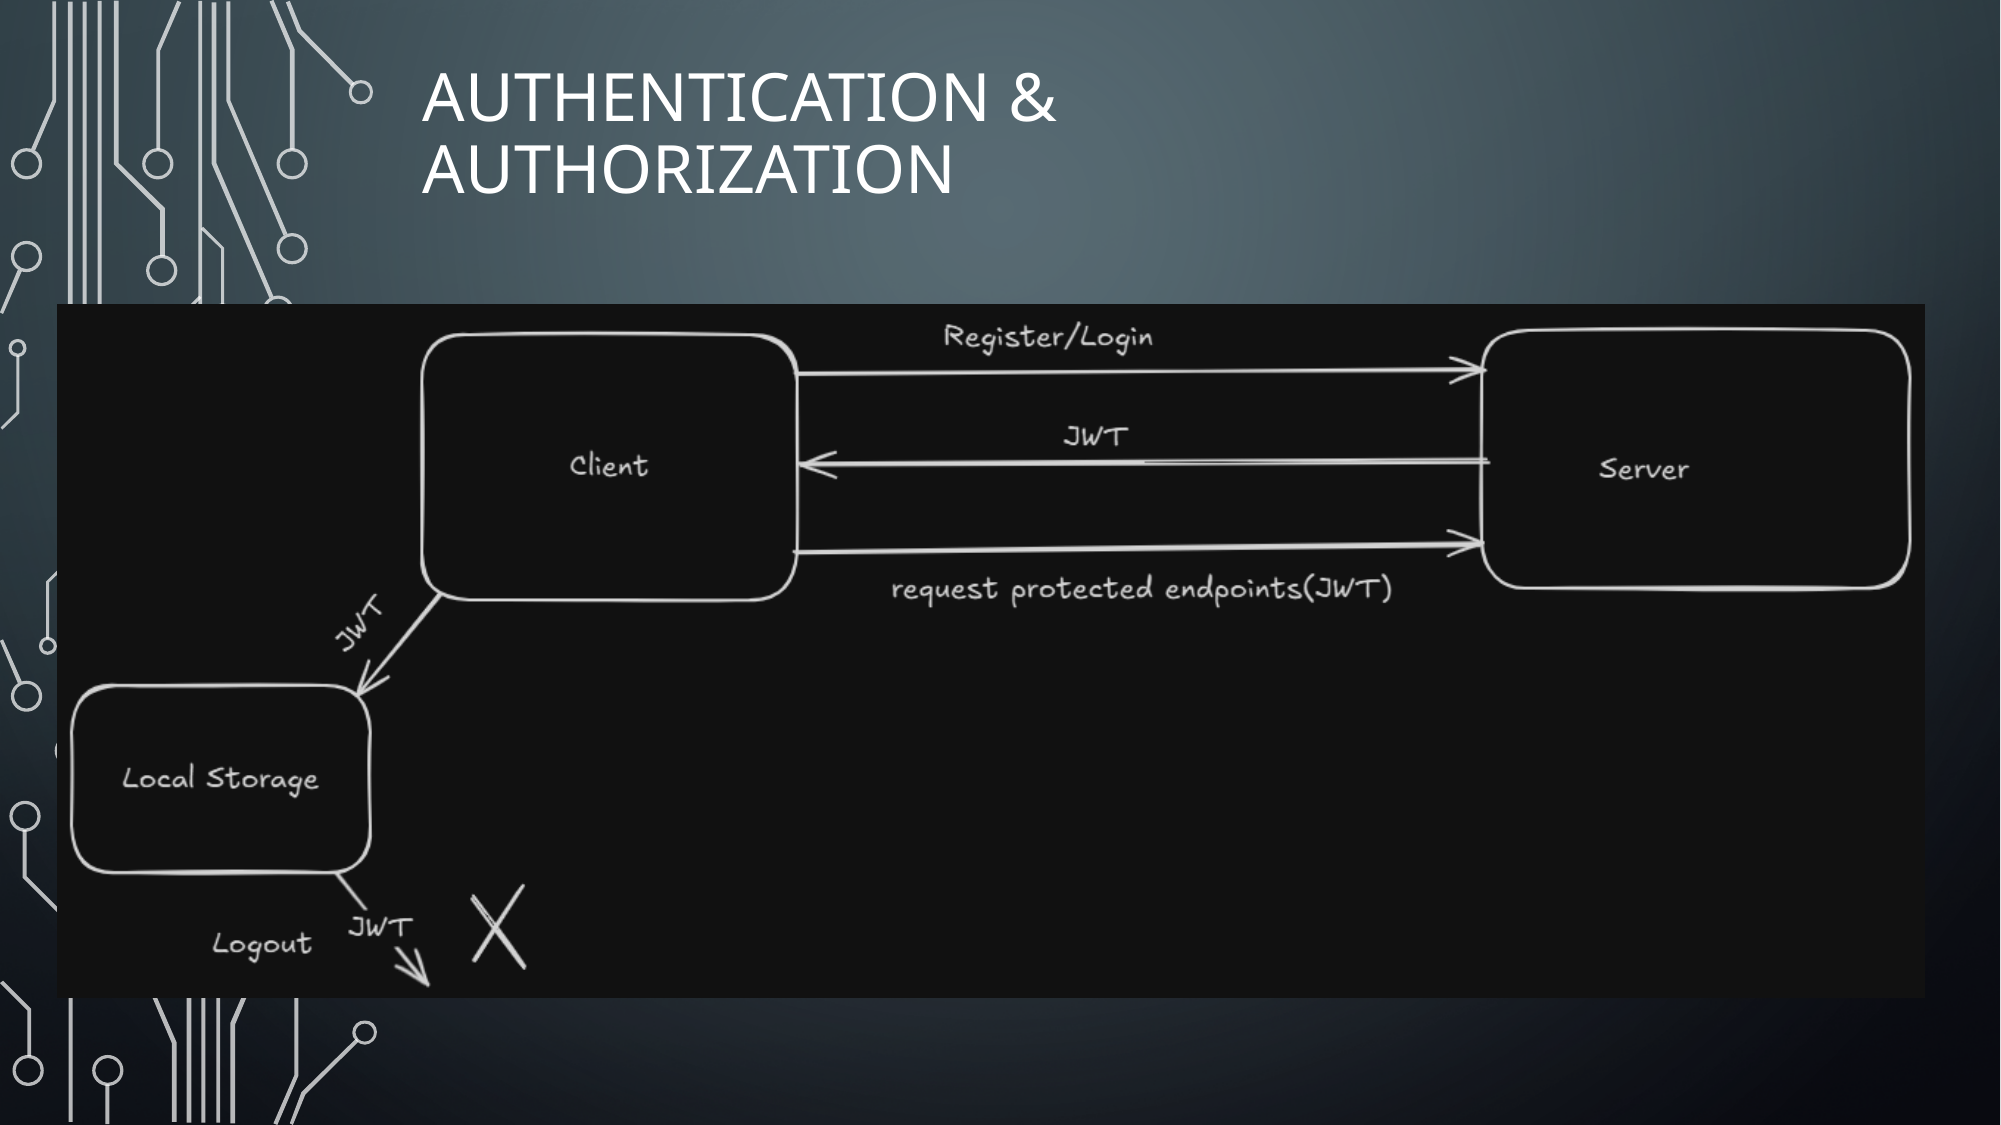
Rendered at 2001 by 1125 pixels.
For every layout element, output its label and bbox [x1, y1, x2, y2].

picture [56, 304, 1925, 999]
text_box [379, 0, 2000, 1125]
text_box [0, 0, 379, 1125]
